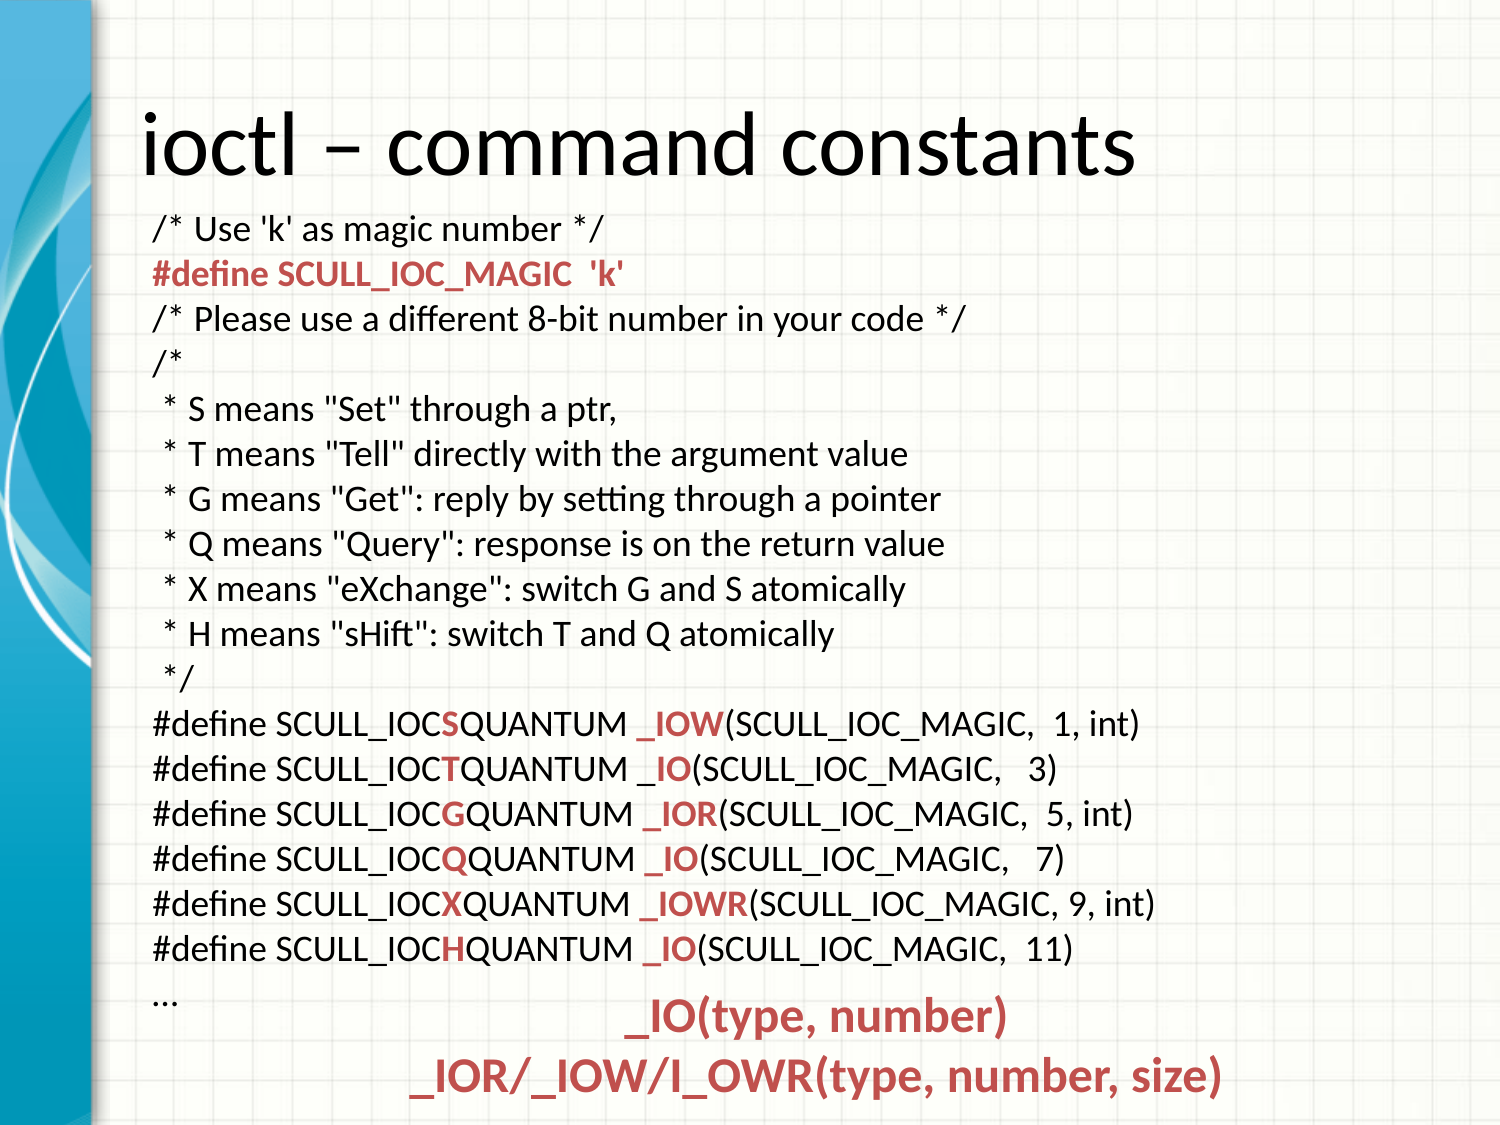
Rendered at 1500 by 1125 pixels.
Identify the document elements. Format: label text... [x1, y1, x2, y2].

text_box /* Use 'k' as magic number */ #define SCULL_IOC_MAGIC 'k' /* Please use a different 8-bit number in your code */ /* * S means "Set" through a ptr, * T means "Tell" directly with the argument value * G means "Get": reply by setting through a pointer * Q means "Query": response is on the return value * X means "eXchange": switch G and S atomically * H means "sHift": switch T and Q atomically */ #define SCULL_IOCSQUANTUM _IOW(SCULL_IOC_MAGIC, 1, int) #define SCULL_IOCTQUANTUM _IO(SCULL_IOC_MAGIC, 3) #define SCULL_IOCGQUANTUM _IOR(SCULL_IOC_MAGIC, 5, int) #define SCULL_IOCQQUANTUM _IO(SCULL_IOC_MAGIC, 7) #define SCULL_IOCXQUANTUM _IOWR(SCULL_IOC_MAGIC, 9, int) #define SCULL_IOCHQUANTUM _IO(SCULL_IOC_MAGIC, 11) … [137, 196, 1450, 1067]
text_box _IO(type, number) _IOR/_IOW/I_OWR(type, number, size) [394, 974, 1239, 1110]
title ioctl – command constants [125, 45, 1450, 233]
picture [0, 0, 1500, 1125]
